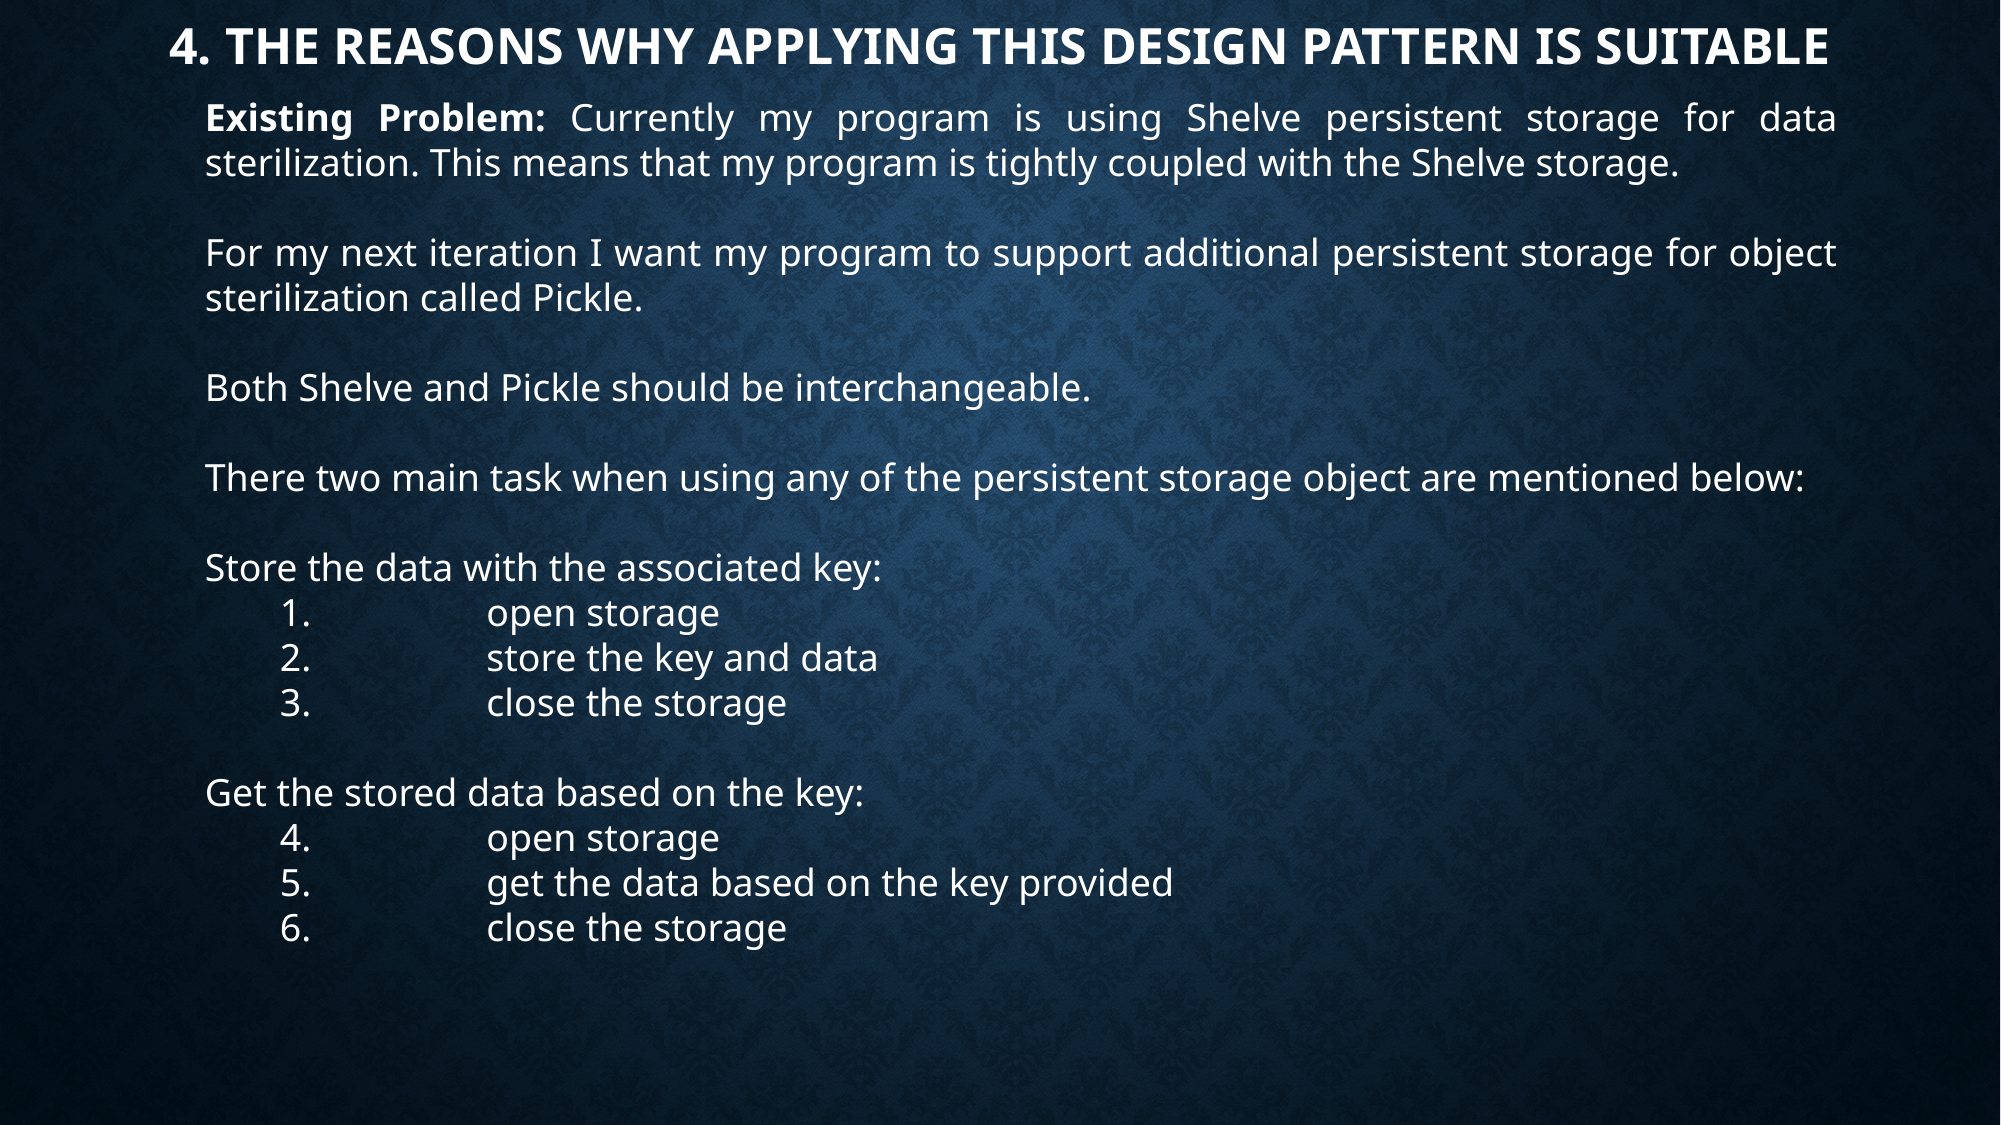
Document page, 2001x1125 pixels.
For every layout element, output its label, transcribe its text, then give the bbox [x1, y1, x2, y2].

title 4. The reasons why applying this design pattern is suitable [51, 21, 1949, 75]
text_box Existing Problem: Currently my program is using Shelve persistent storage for data sterilization. This means that my program is tightly coupled with the Shelve storage. For my next iteration I want my program to support additional persistent storage for object sterilization called Pickle. Both Shelve and Pickle should be interchangeable. There two main task when using any of the persistent storage object are mentioned below: Store the data with the associated key: open storage store the key and data close the storage Get the stored data based on the key: open storage get the data based on the key provided close the storage [190, 86, 1854, 956]
